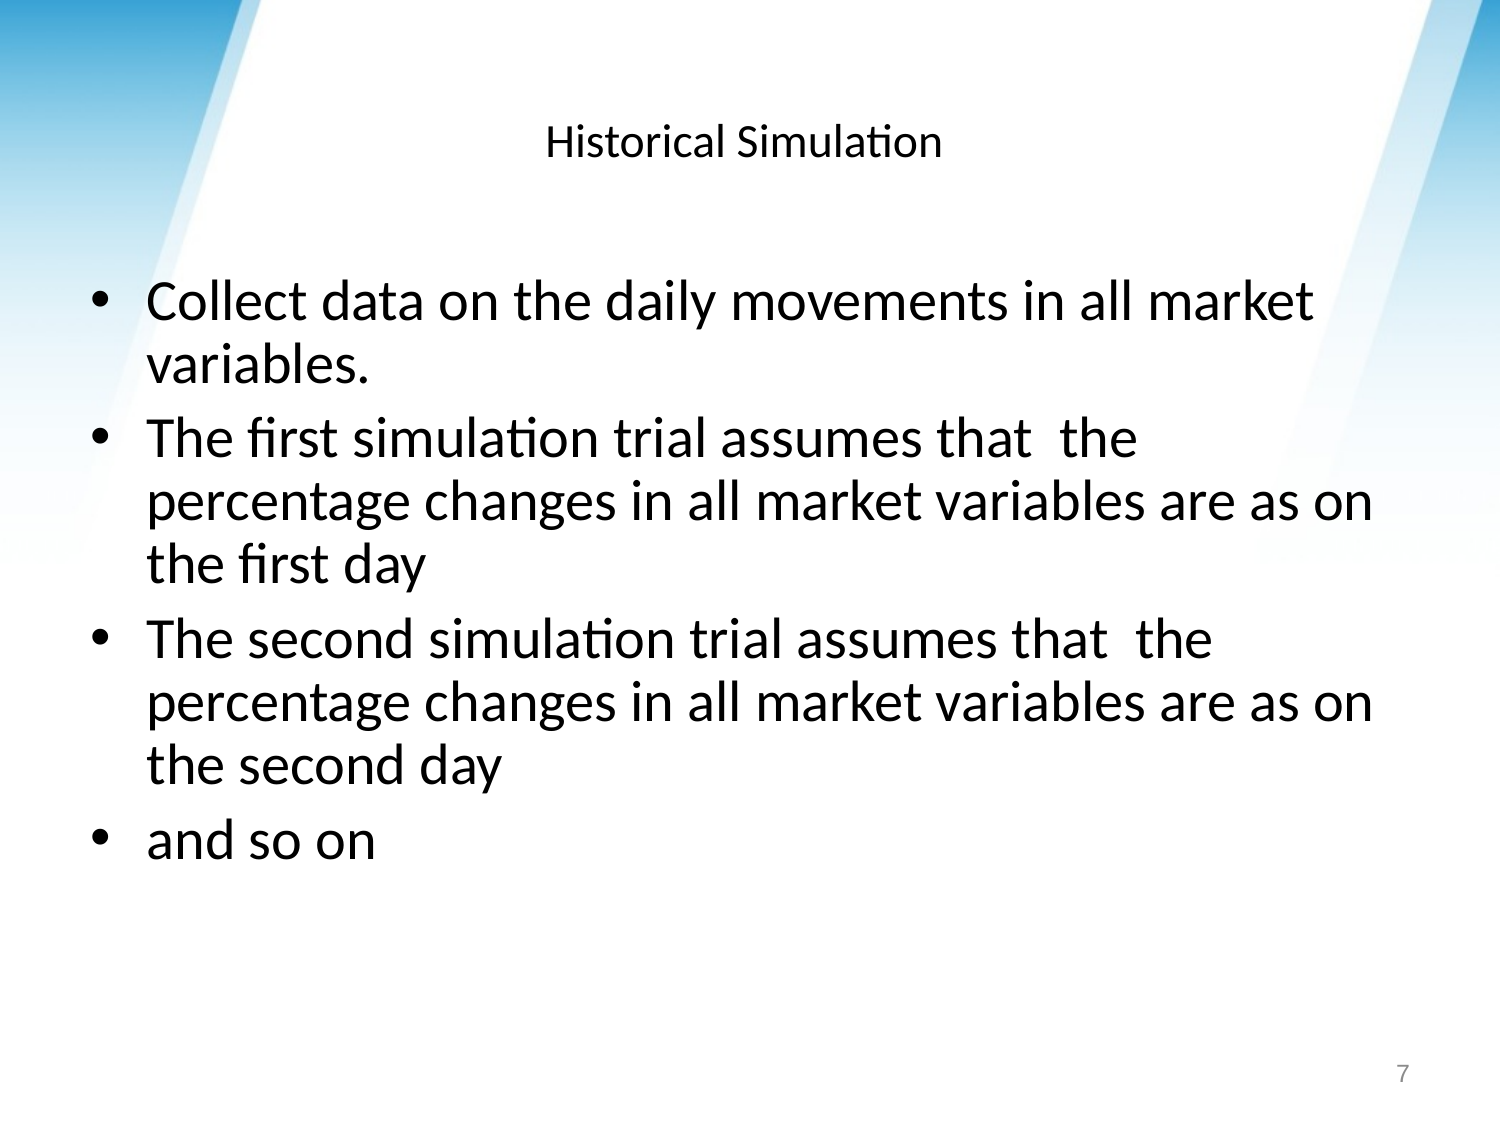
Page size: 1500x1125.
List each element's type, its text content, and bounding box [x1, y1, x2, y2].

title Historical Simulation [75, 45, 1425, 233]
slide_number 7 [1074, 1042, 1425, 1103]
list Collect data on the daily movements in all market variables. The first simulation trial assumes that the percentage changes in all market variables are as on the first day The second simulation trial assumes that the percentage changes in all market variables are as on the second day and so on [75, 262, 1425, 1005]
picture [0, 0, 1500, 771]
